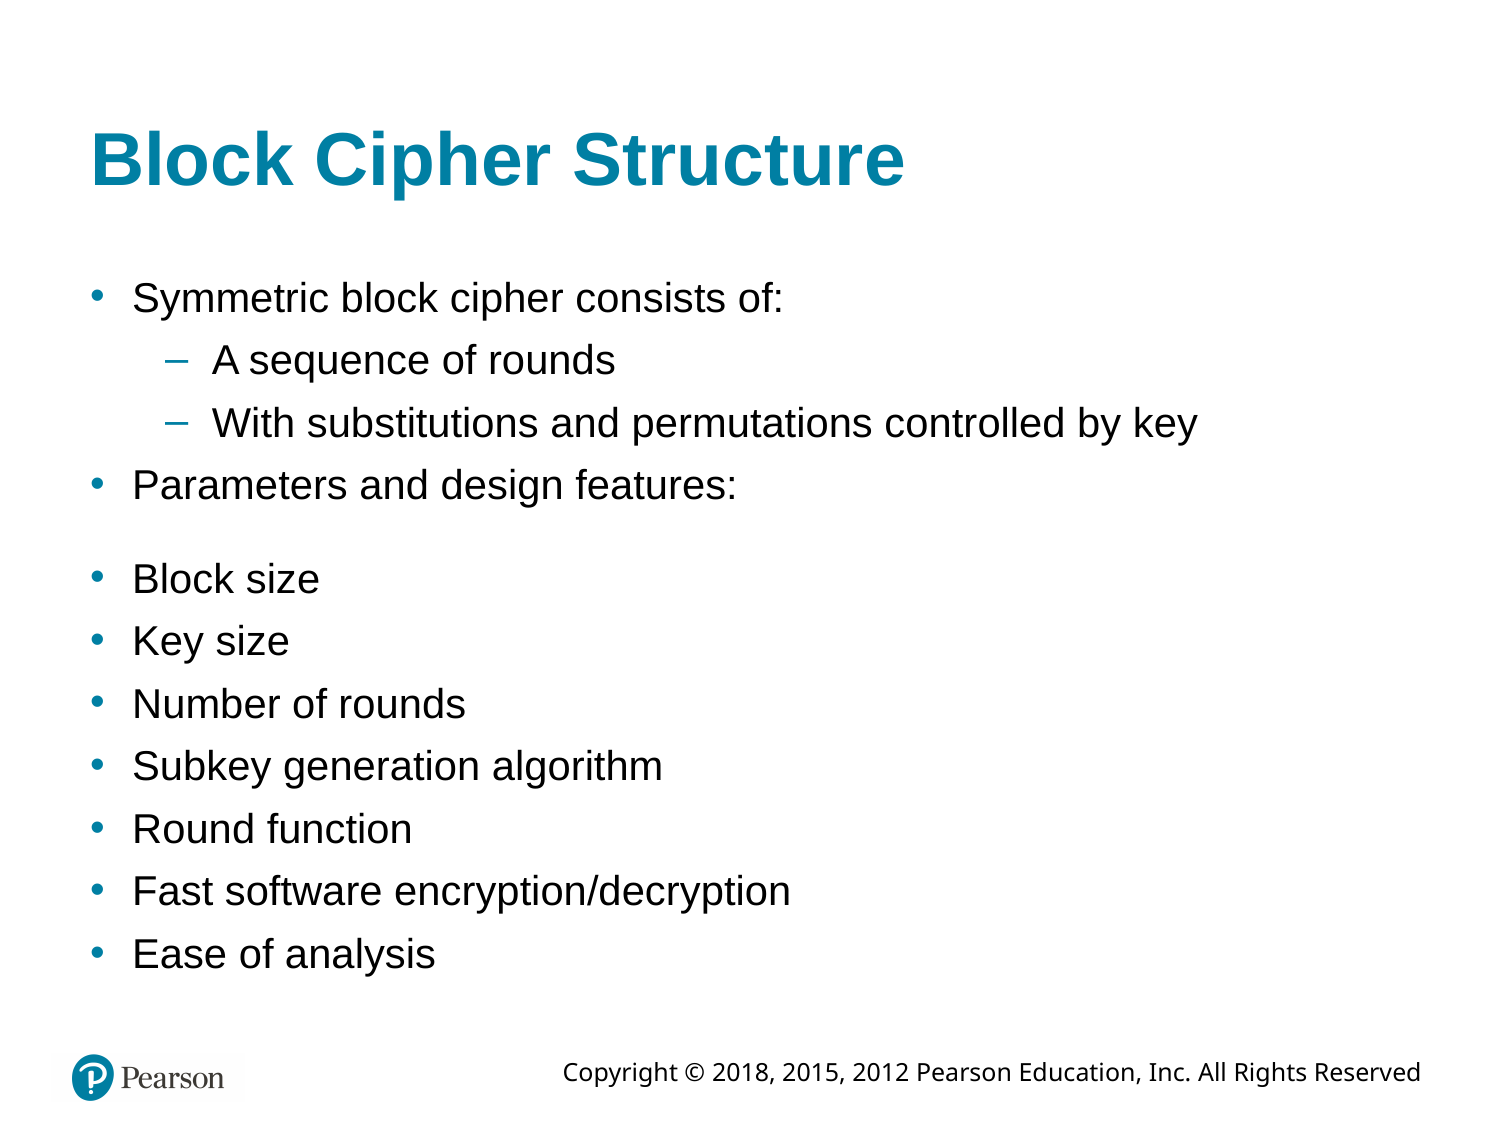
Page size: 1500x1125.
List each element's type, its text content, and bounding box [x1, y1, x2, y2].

list Symmetric block cipher consists of: A sequence of rounds With substitutions and permutations controlled by key Parameters and design features: [75, 255, 1425, 521]
list Block size Key size Number of rounds Subkey generation algorithm Round function Fast software encryption/decryption Ease of analysis [75, 536, 1061, 1007]
title Block Cipher Structure [75, 35, 1425, 216]
picture [51, 1053, 245, 1102]
